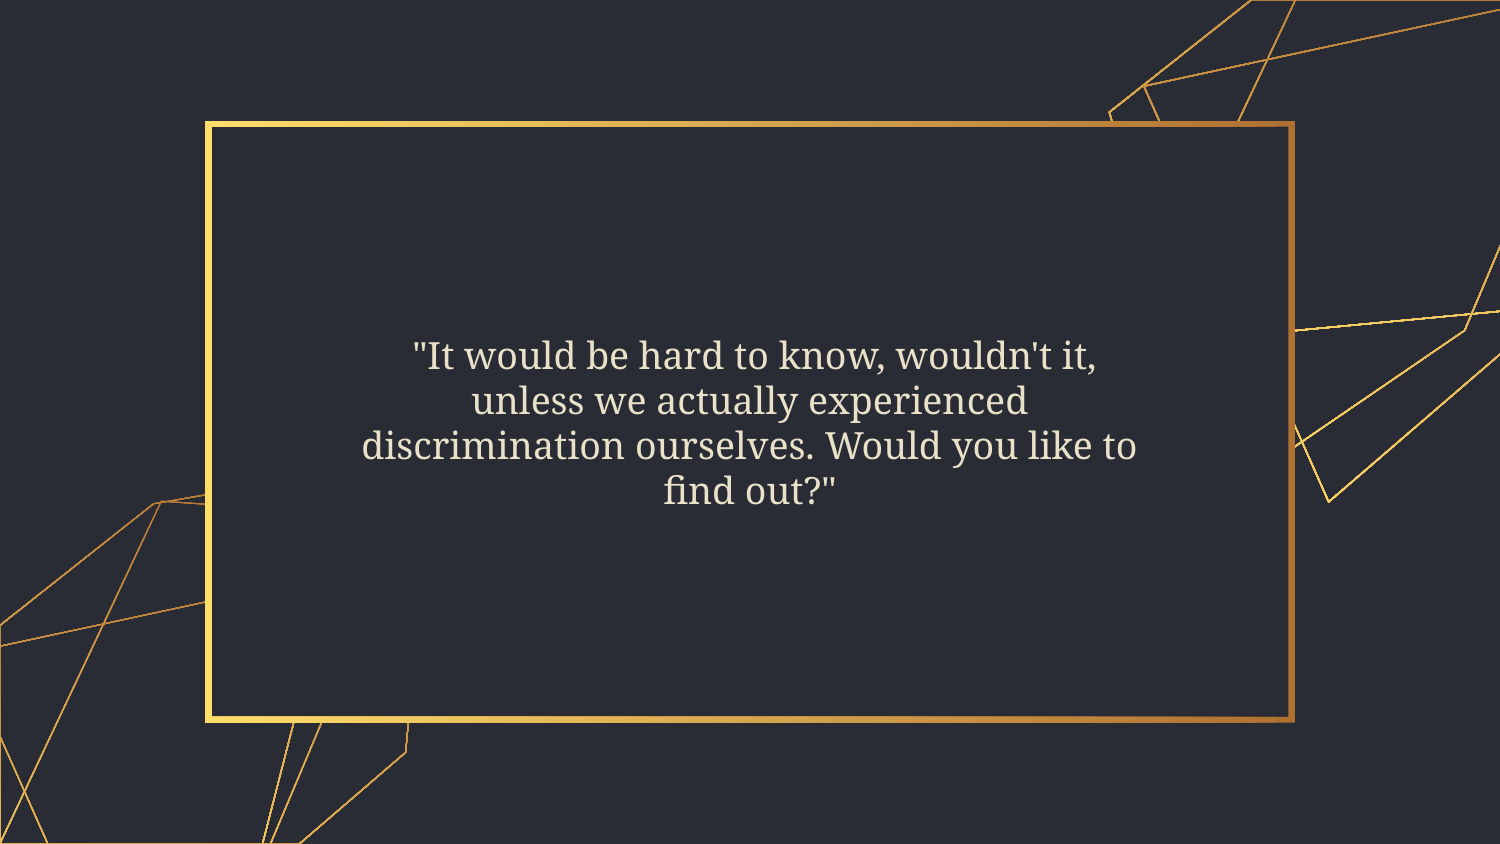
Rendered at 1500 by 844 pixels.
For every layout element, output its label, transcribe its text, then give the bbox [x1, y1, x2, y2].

subtitle "It would be hard to know, wouldn't it, unless we actually experienced discrimination ourselves. Would you like to find out?" [325, 314, 1175, 530]
